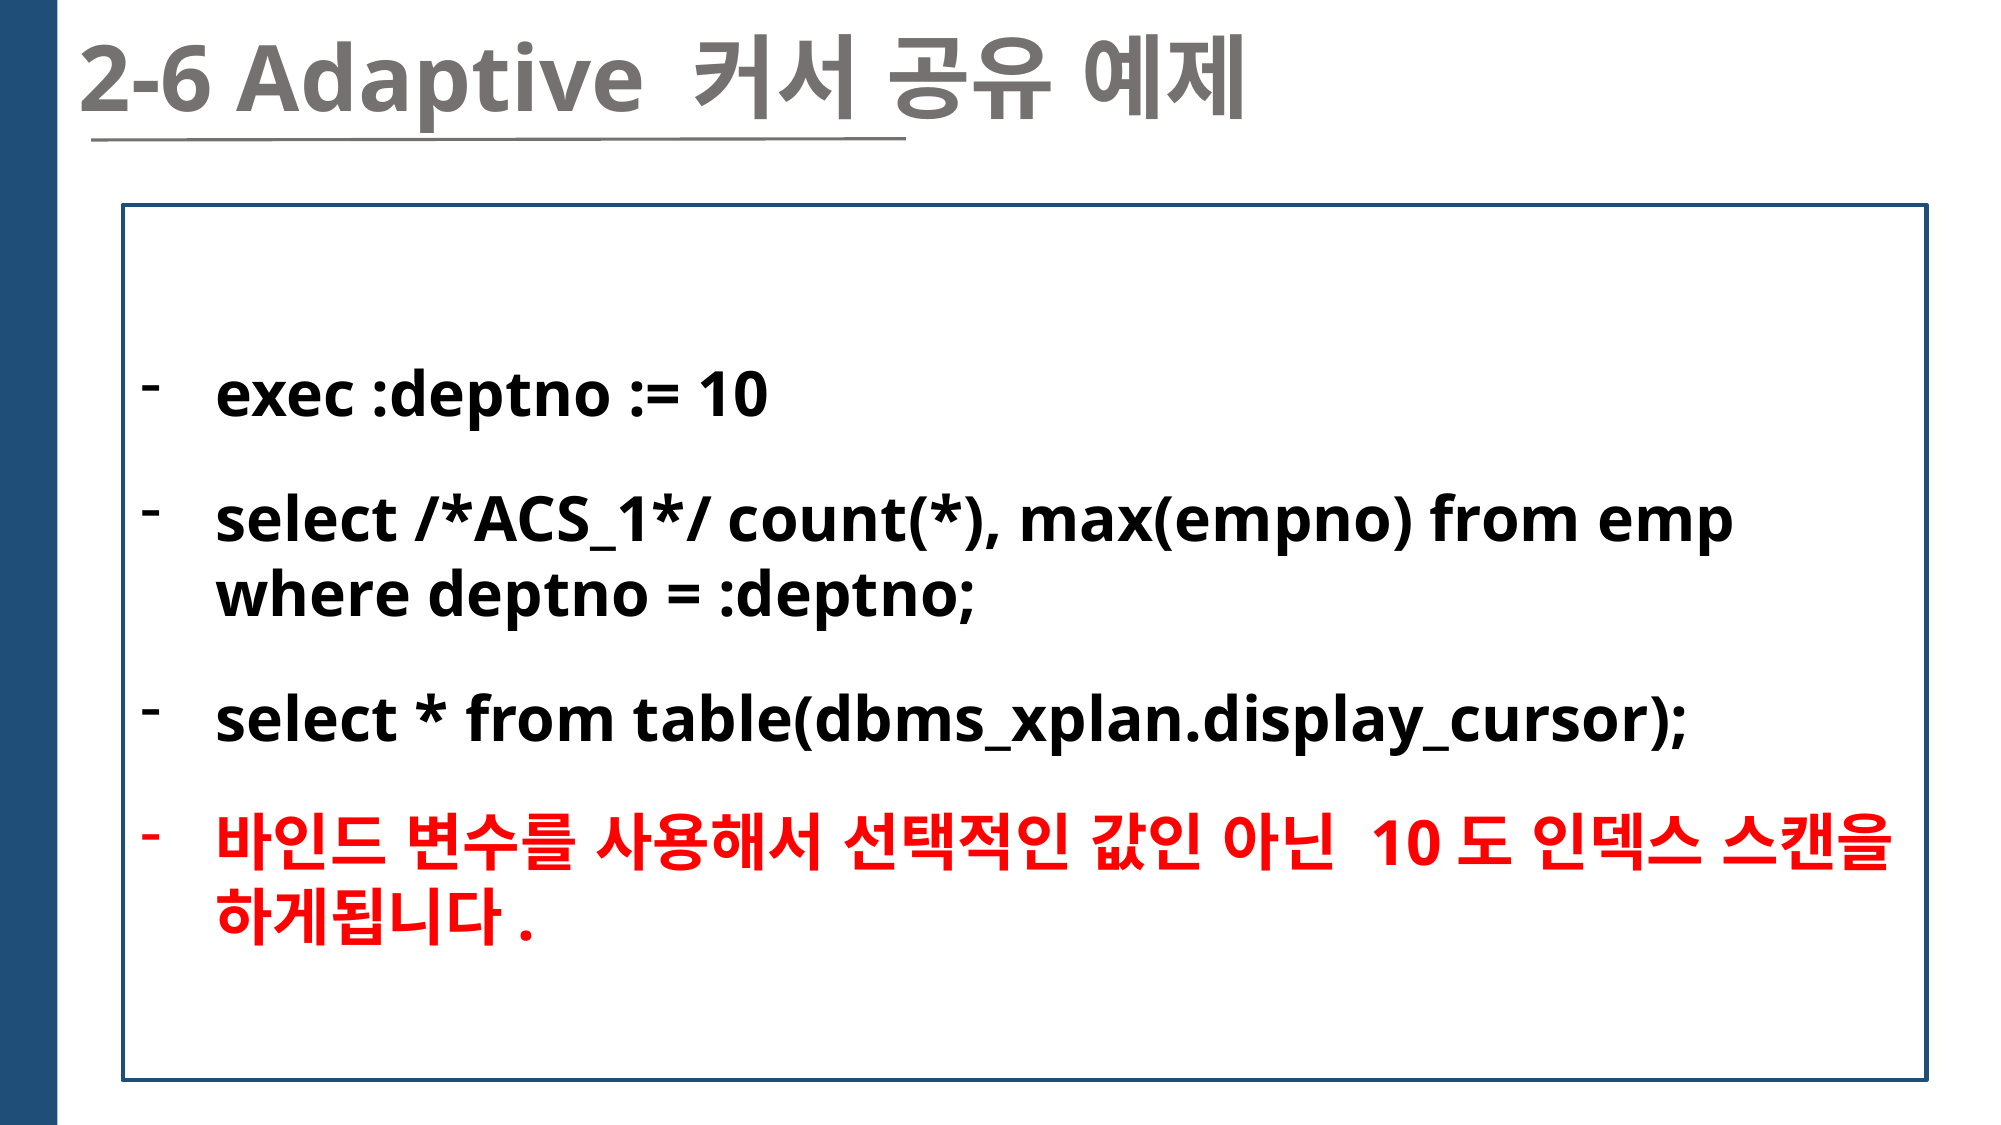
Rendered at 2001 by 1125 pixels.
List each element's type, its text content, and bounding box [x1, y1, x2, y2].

text_box 2-6 Adaptive 커서 공유 예제 [64, 12, 1291, 138]
text_box exec :deptno := 10 select /*ACS_1*/ count(*), max(empno) from emp where deptno = :deptno; select * from table(dbms_xplan.display_cursor); 바인드 변수를 사용해서 선택적인 값인 아닌 10도 인덱스 스캔을 하게됩니다. [122, 204, 1927, 1081]
text_box [0, 0, 58, 1125]
